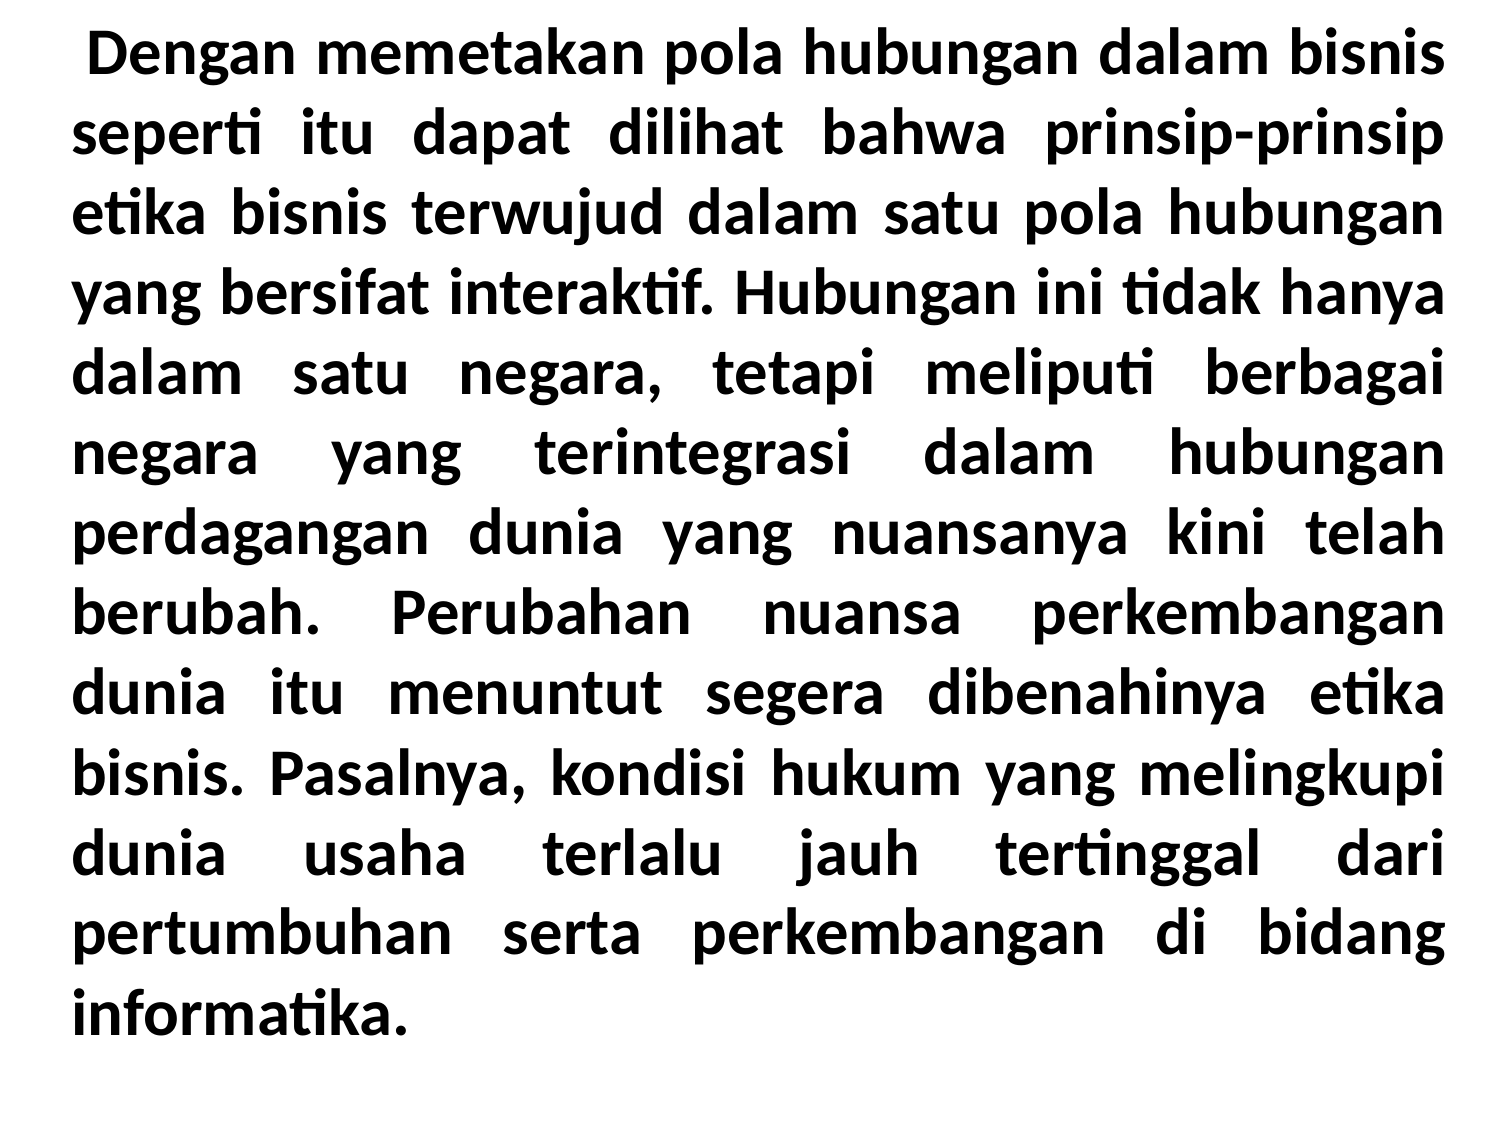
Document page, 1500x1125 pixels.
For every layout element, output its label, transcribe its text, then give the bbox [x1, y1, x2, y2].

list Dengan memetakan pola hubungan dalam bisnis seperti itu dapat dilihat bahwa prinsip-prinsip etika bisnis terwujud dalam satu pola hubungan yang bersifat interaktif. Hubungan ini tidak hanya dalam satu negara, tetapi meliputi berbagai negara yang terintegrasi dalam hubungan perdagangan dunia yang nuansanya kini telah berubah. Perubahan nuansa perkembangan dunia itu menuntut segera dibenahinya etika bisnis. Pasalnya, kondisi hukum yang melingkupi dunia usaha terlalu jauh tertinggal dari pertumbuhan serta perkembangan di bidang informatika. [0, 0, 1463, 1125]
